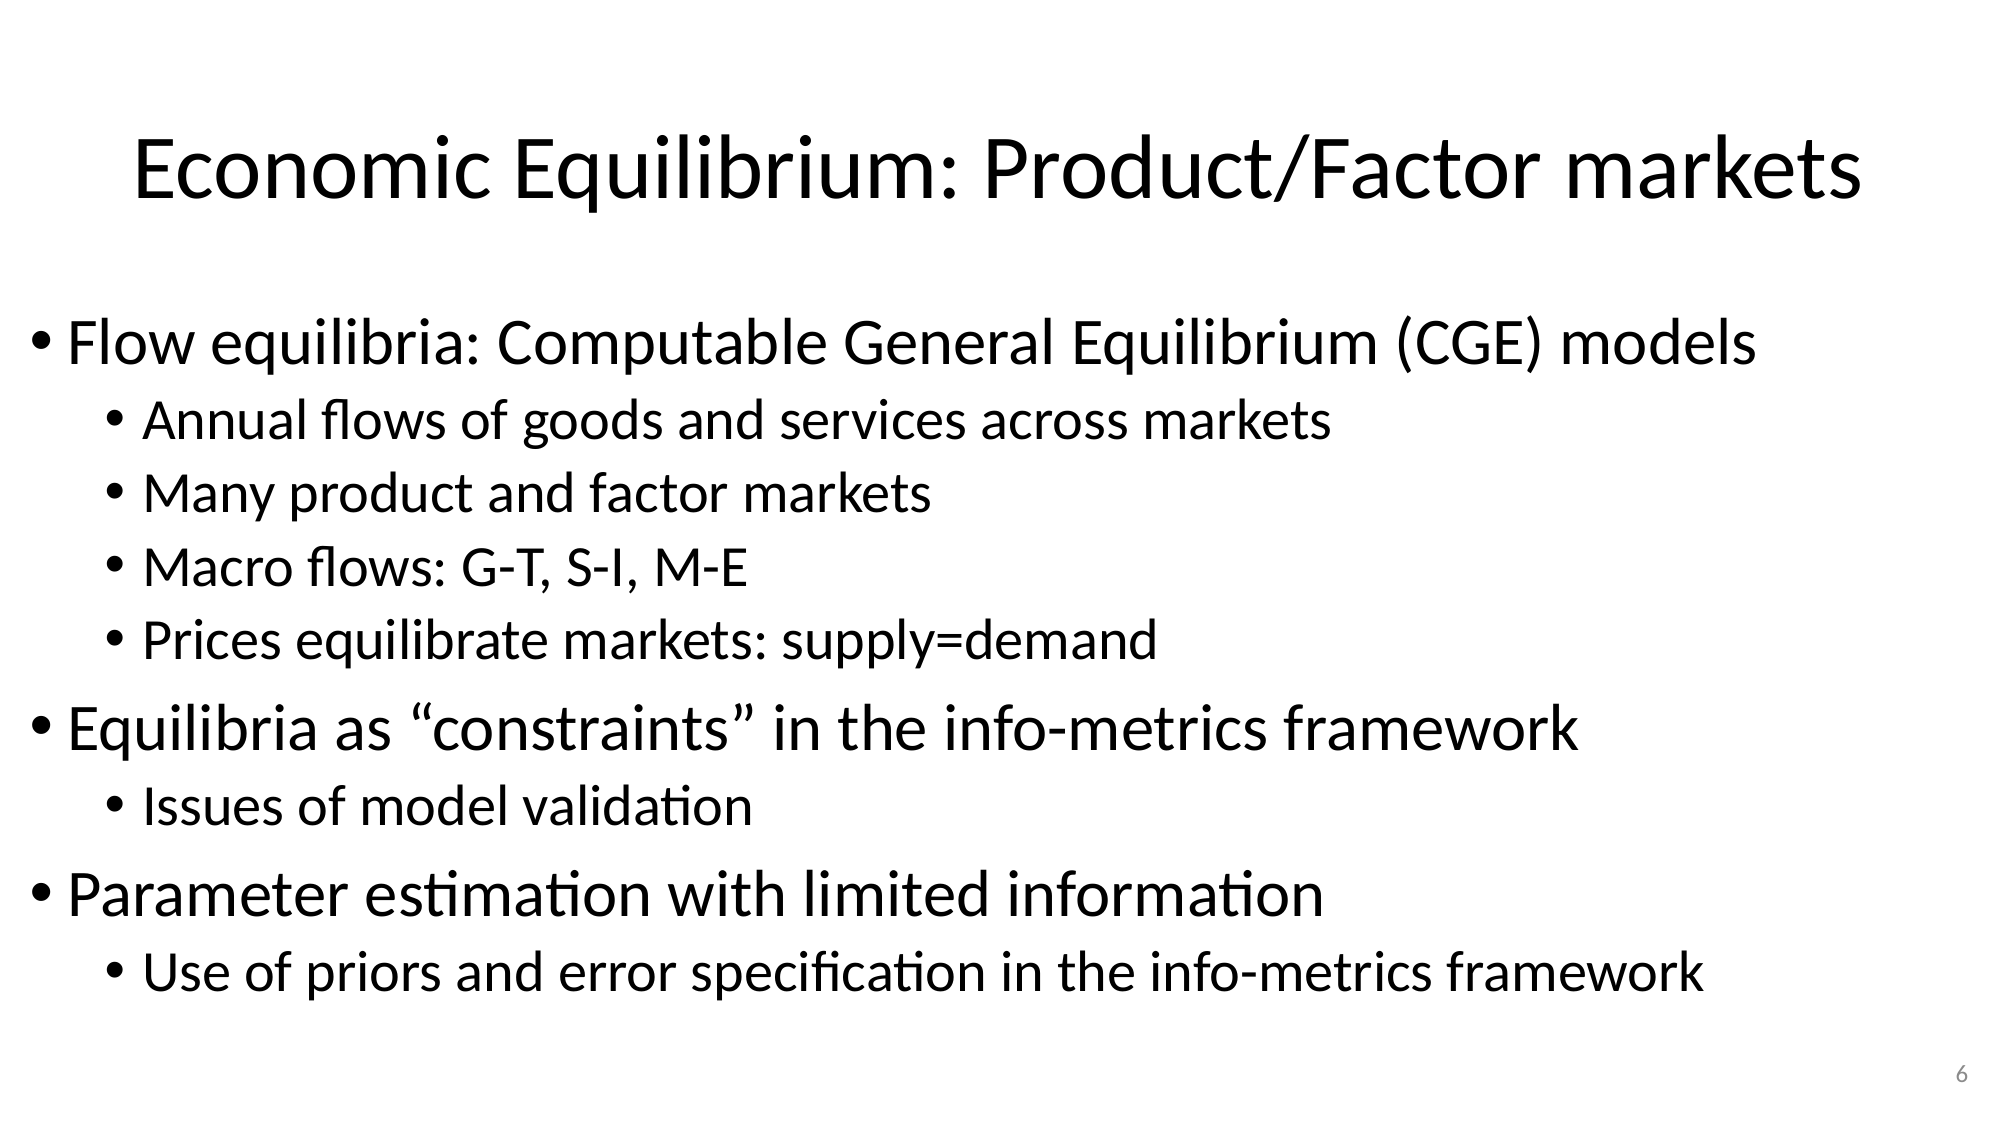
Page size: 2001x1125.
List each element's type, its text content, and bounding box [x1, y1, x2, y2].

slide_number 6 [1533, 1042, 1984, 1103]
list Flow equilibria: Computable General Equilibrium (CGE) models Annual flows of goods and services across markets Many product and factor markets Macro flows: G-T, S-I, M-E Prices equilibrate markets: supply=demand Equilibria as “constraints” in the info-metrics framework Issues of model validation Parameter estimation with limited information Use of priors and error specification in the info-metrics framework [14, 299, 1984, 1063]
title Economic Equilibrium: Product/Factor markets [14, 59, 1984, 278]
